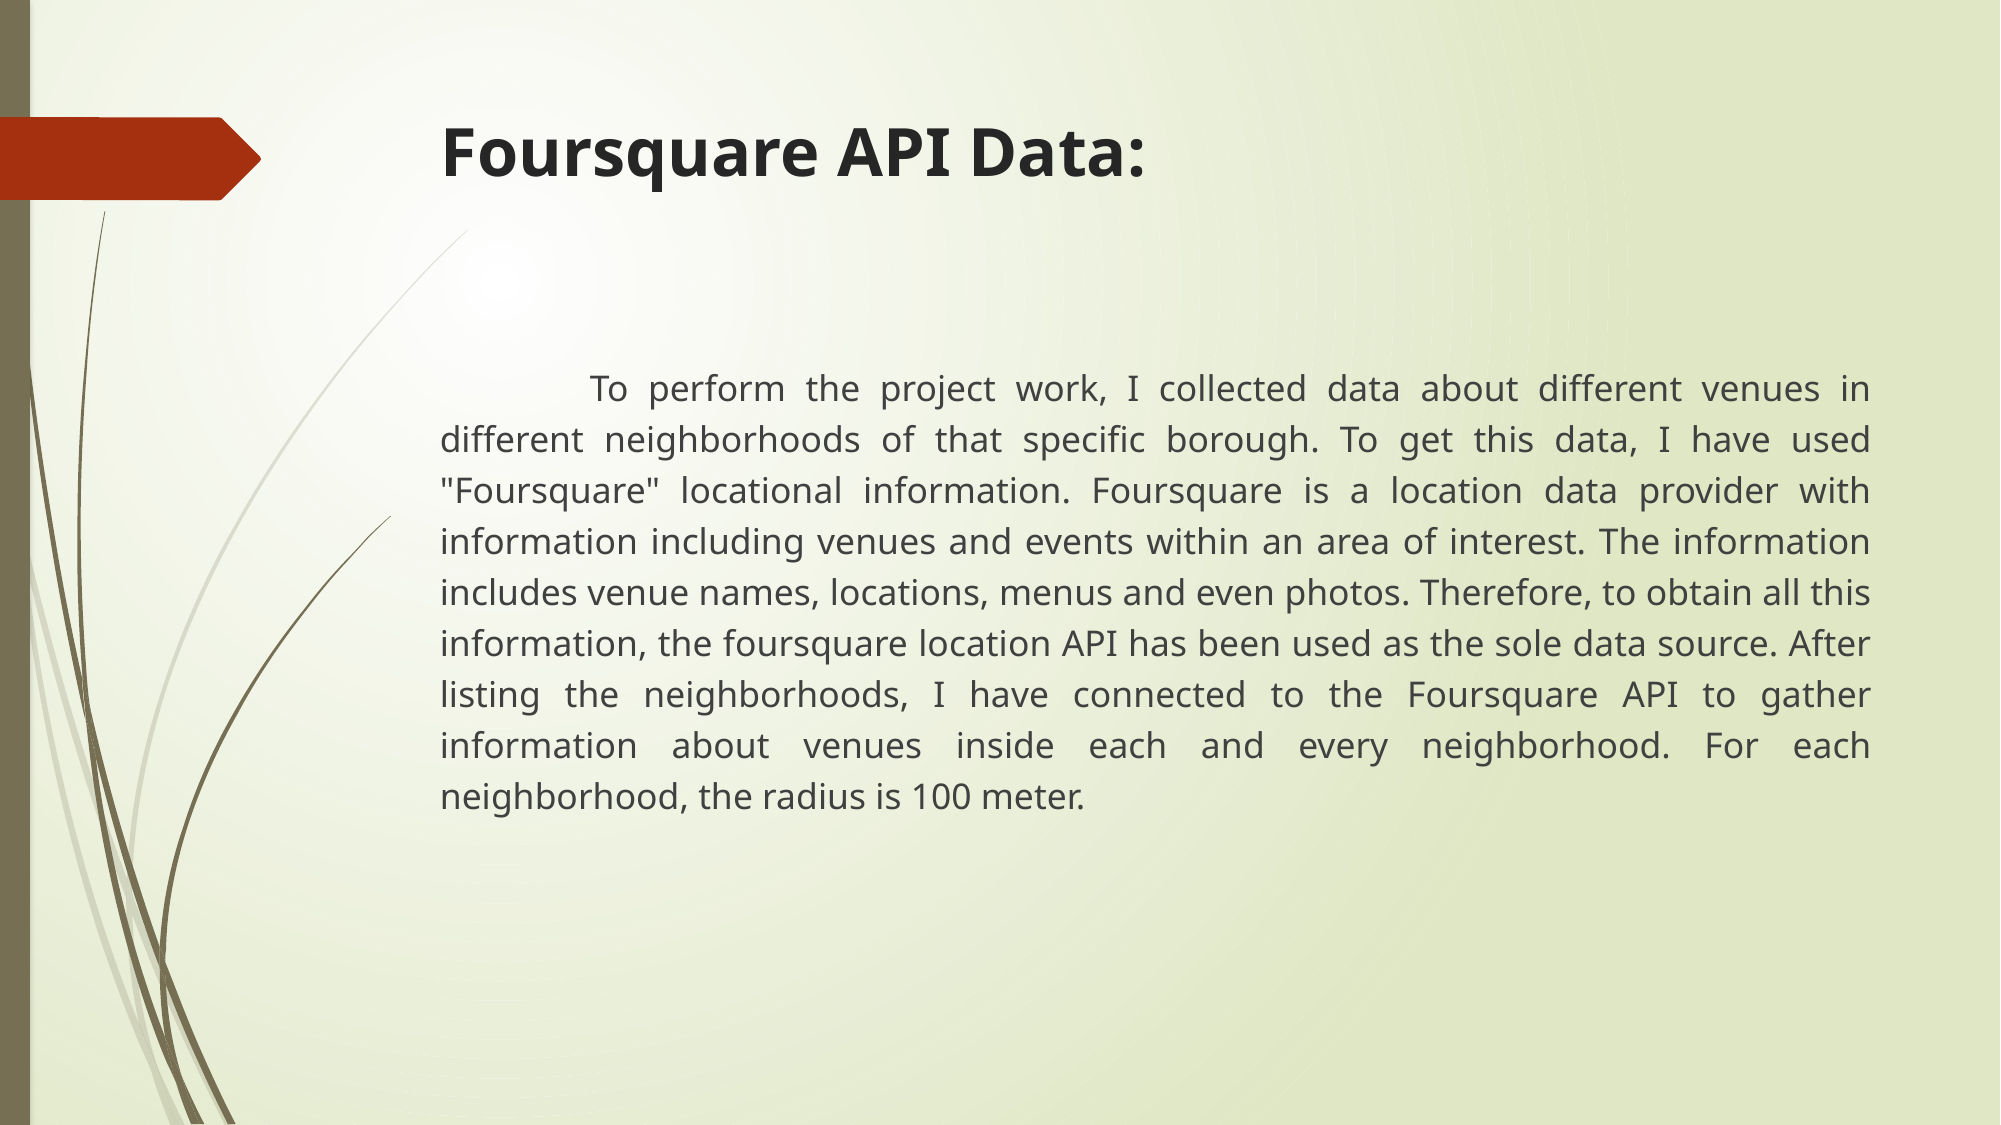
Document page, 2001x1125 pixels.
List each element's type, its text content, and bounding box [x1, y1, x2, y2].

title Foursquare API Data: [425, 102, 1888, 313]
list To perform the project work, I collected data about different venues in different neighborhoods of that specific borough. To get this data, I have used "Foursquare" locational information. Foursquare is a location data provider with information including venues and events within an area of interest. The information includes venue names, locations, menus and even photos. Therefore, to obtain all this information, the foursquare location API has been used as the sole data source. After listing the neighborhoods, I have connected to the Foursquare API to gather information about venues inside each and every neighborhood. For each neighborhood, the radius is 100 meter. [424, 350, 1888, 970]
